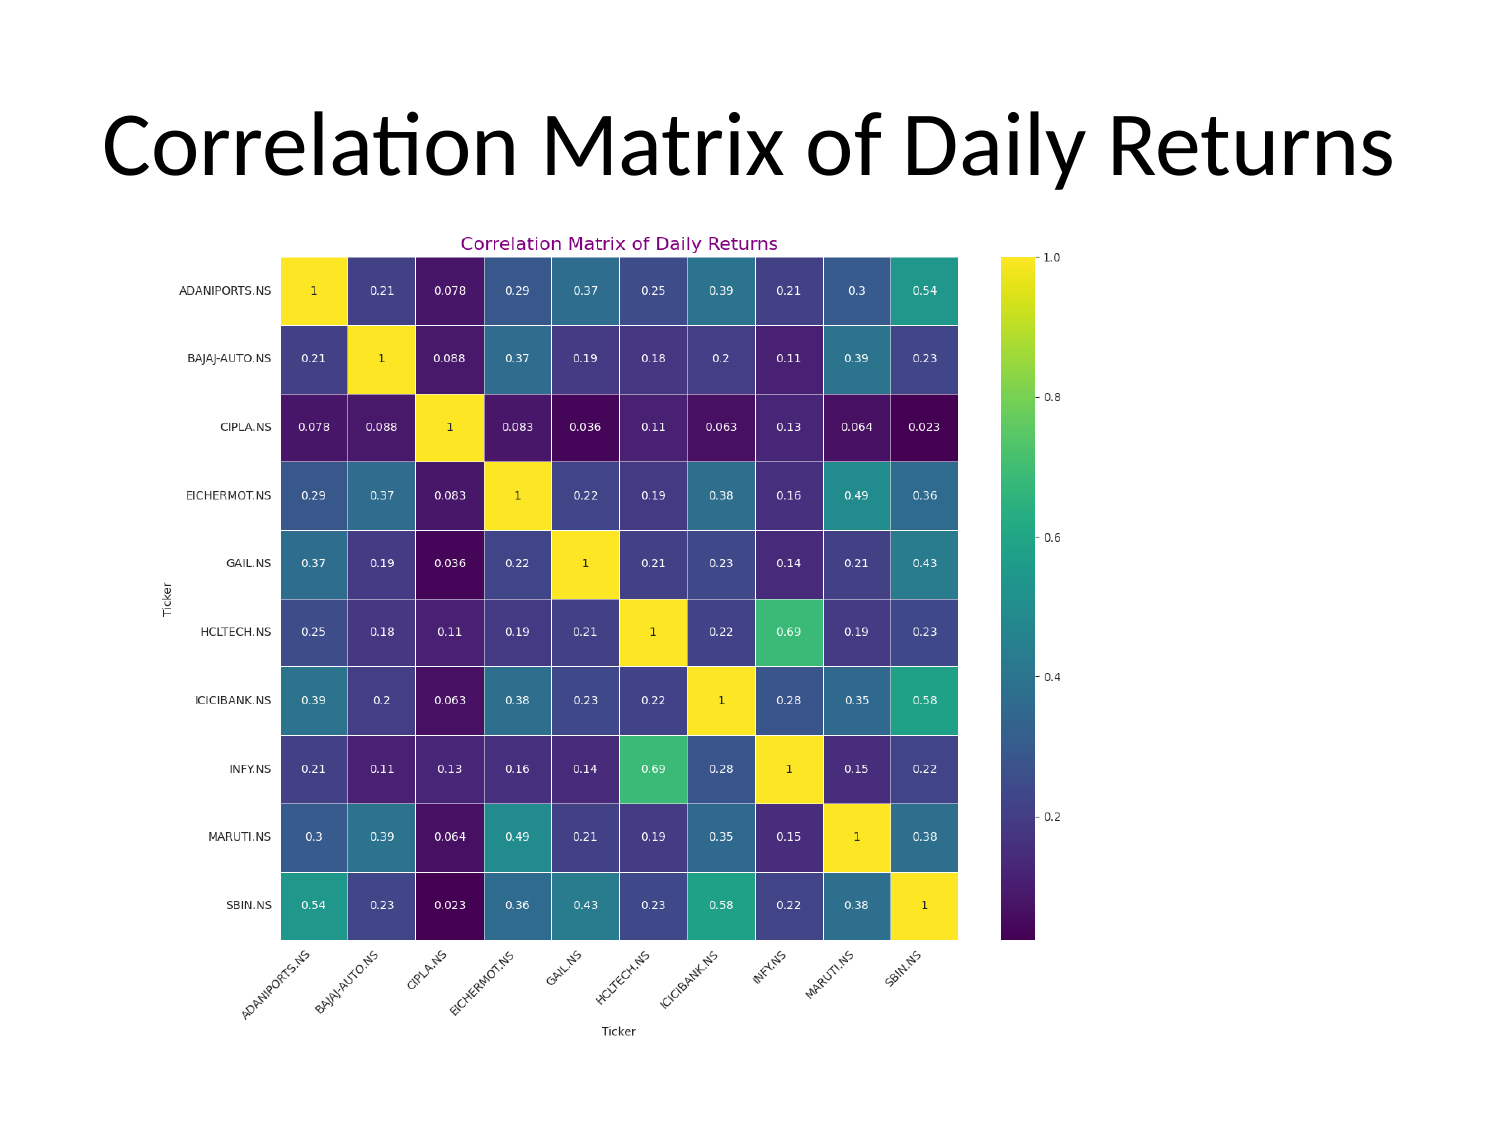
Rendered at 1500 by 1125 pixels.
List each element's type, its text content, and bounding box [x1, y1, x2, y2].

title Correlation Matrix of Daily Returns [75, 45, 1425, 233]
picture [149, 224, 1141, 1051]
